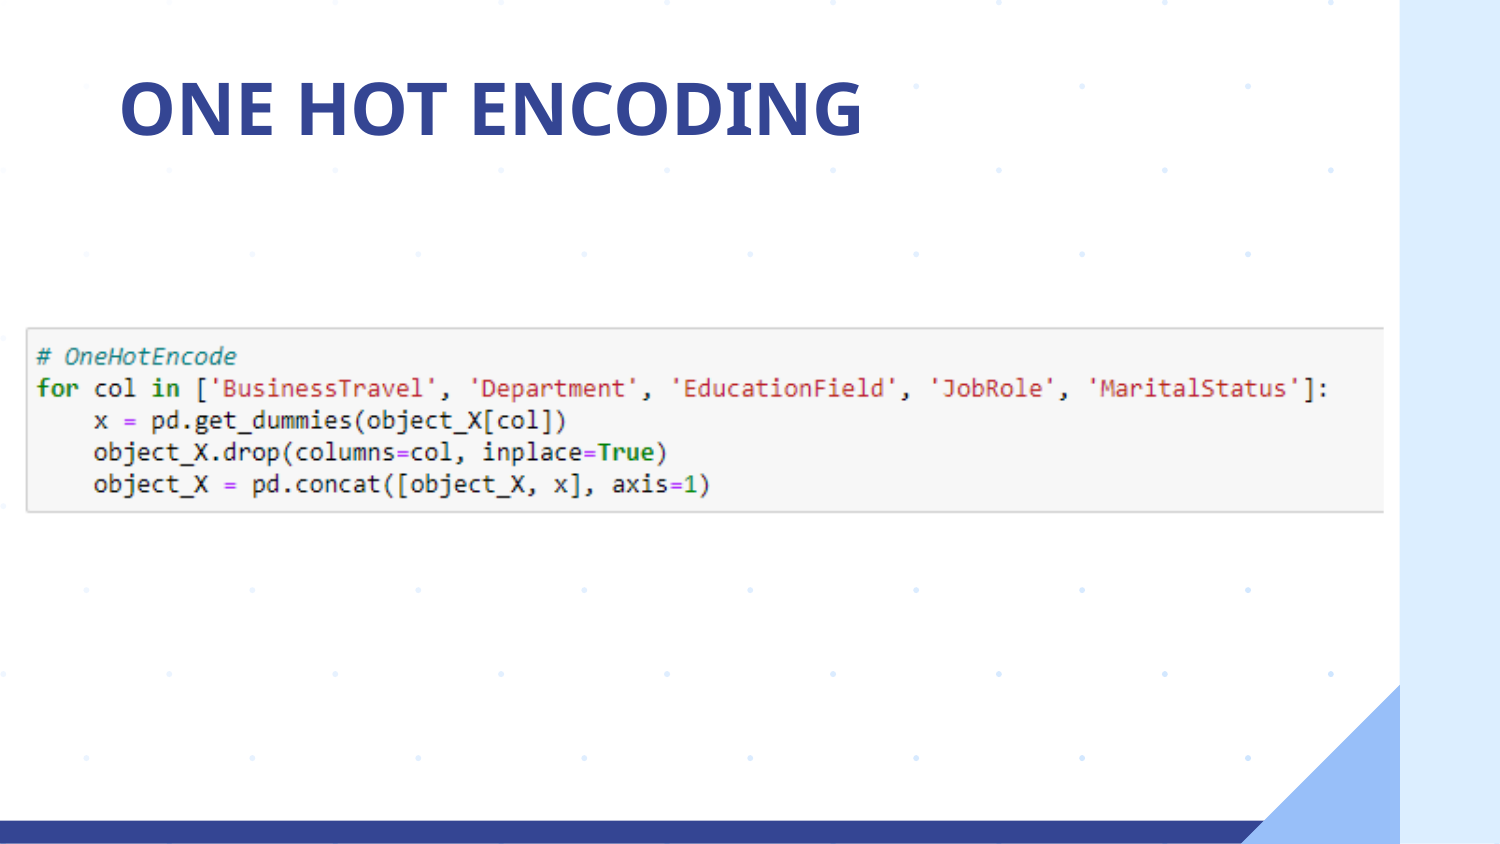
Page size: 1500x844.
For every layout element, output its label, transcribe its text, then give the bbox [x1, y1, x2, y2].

picture [14, 324, 1384, 520]
title ONE HOT ENCODING [103, 63, 1397, 151]
